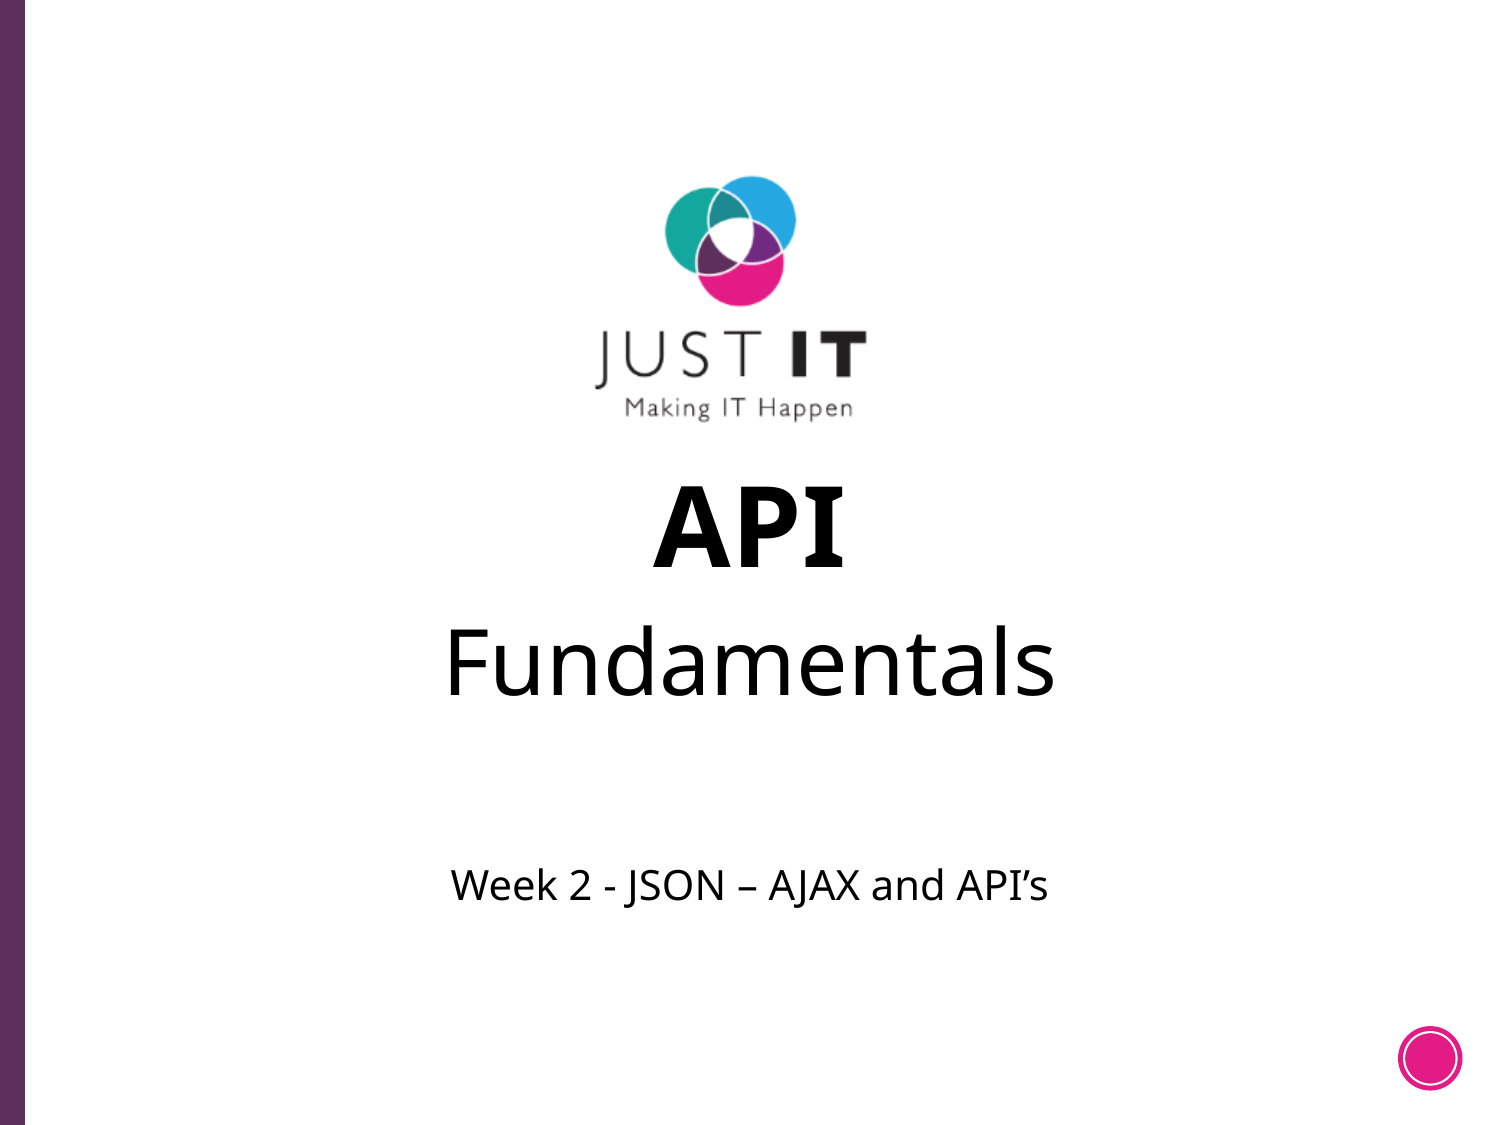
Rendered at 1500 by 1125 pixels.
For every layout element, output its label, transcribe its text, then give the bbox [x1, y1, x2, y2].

list API Fundamentals Week 2 - JSON – AJAX and API’s [112, 462, 1388, 1013]
picture [560, 124, 900, 462]
